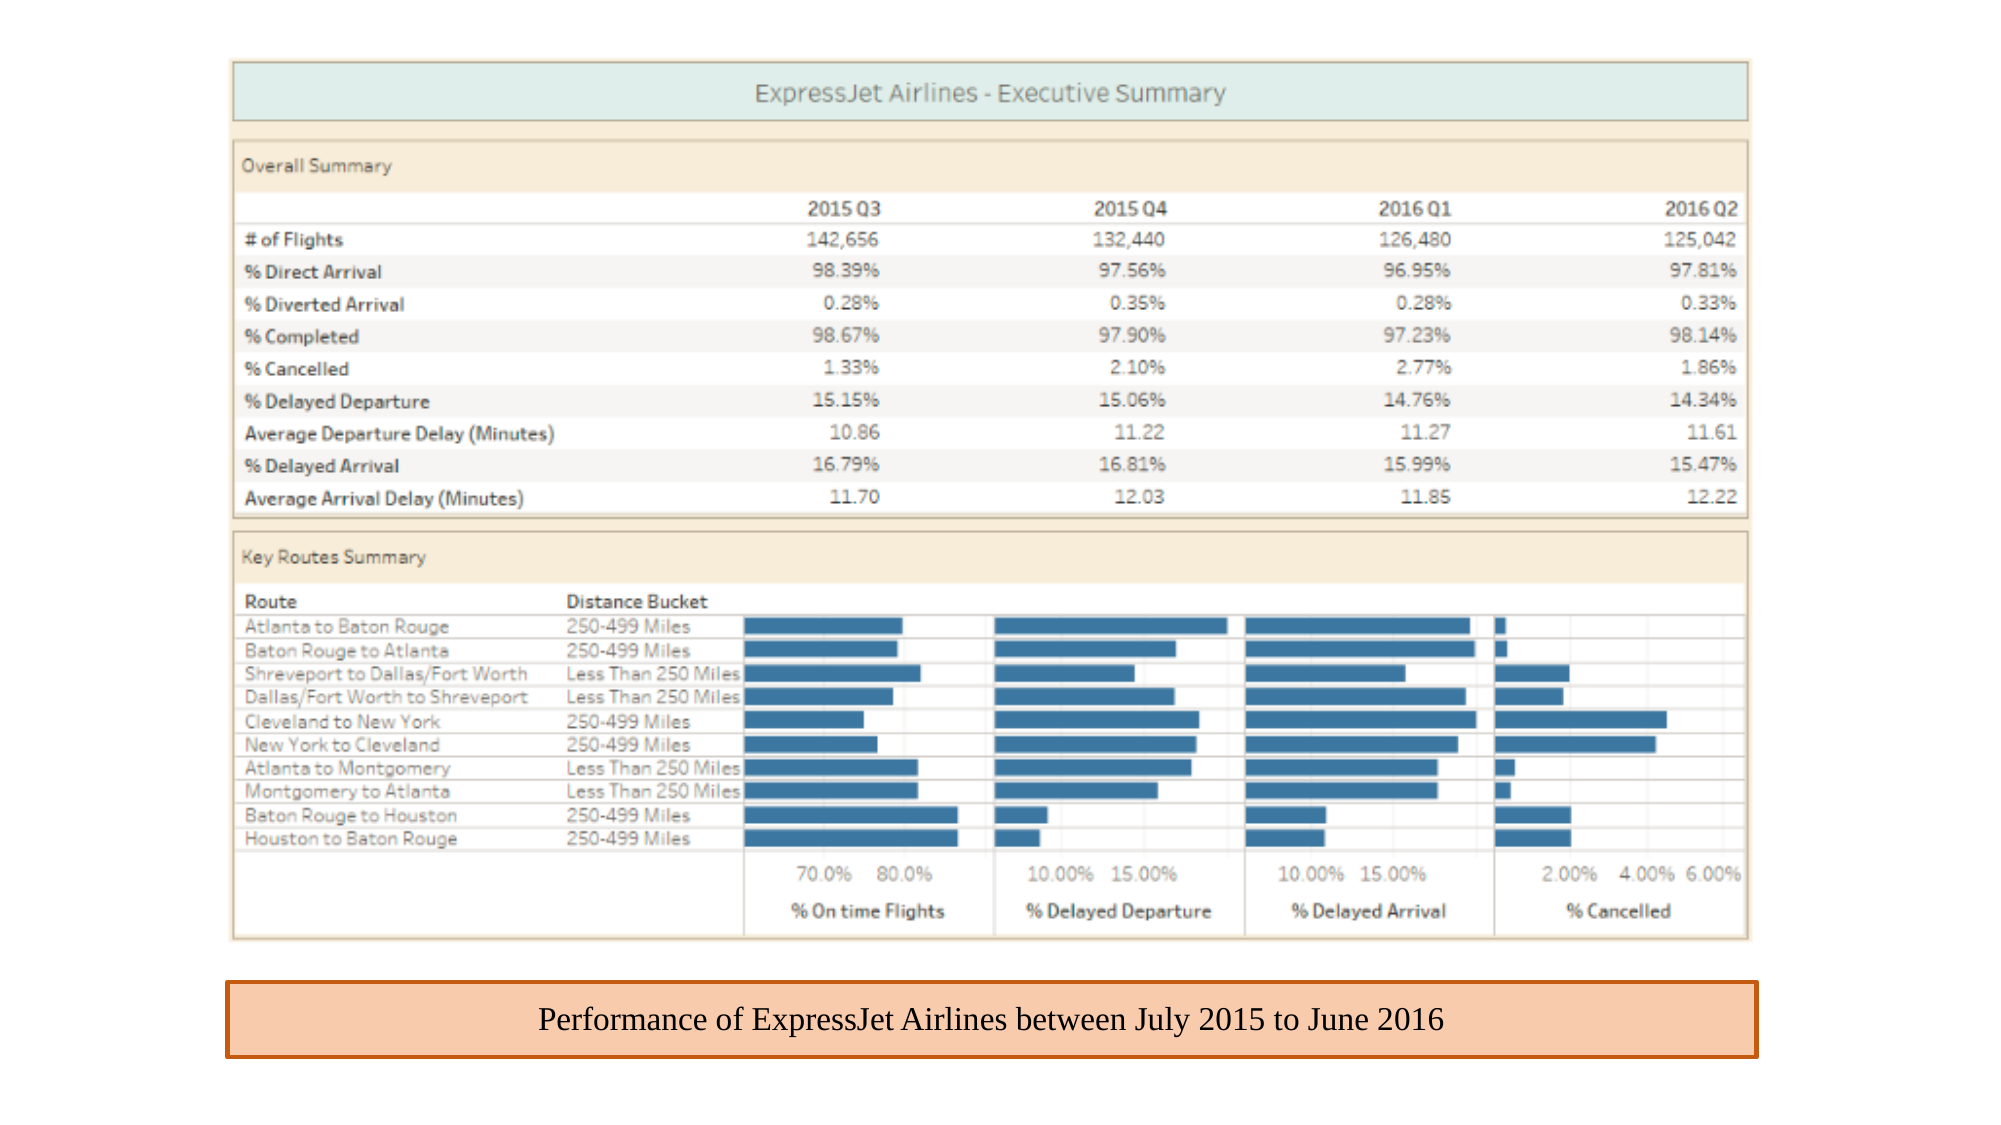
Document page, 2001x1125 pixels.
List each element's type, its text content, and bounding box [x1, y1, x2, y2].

picture [227, 56, 1757, 948]
list Performance of ExpressJet Airlines between July 2015 to June 2016 [227, 981, 1757, 1058]
